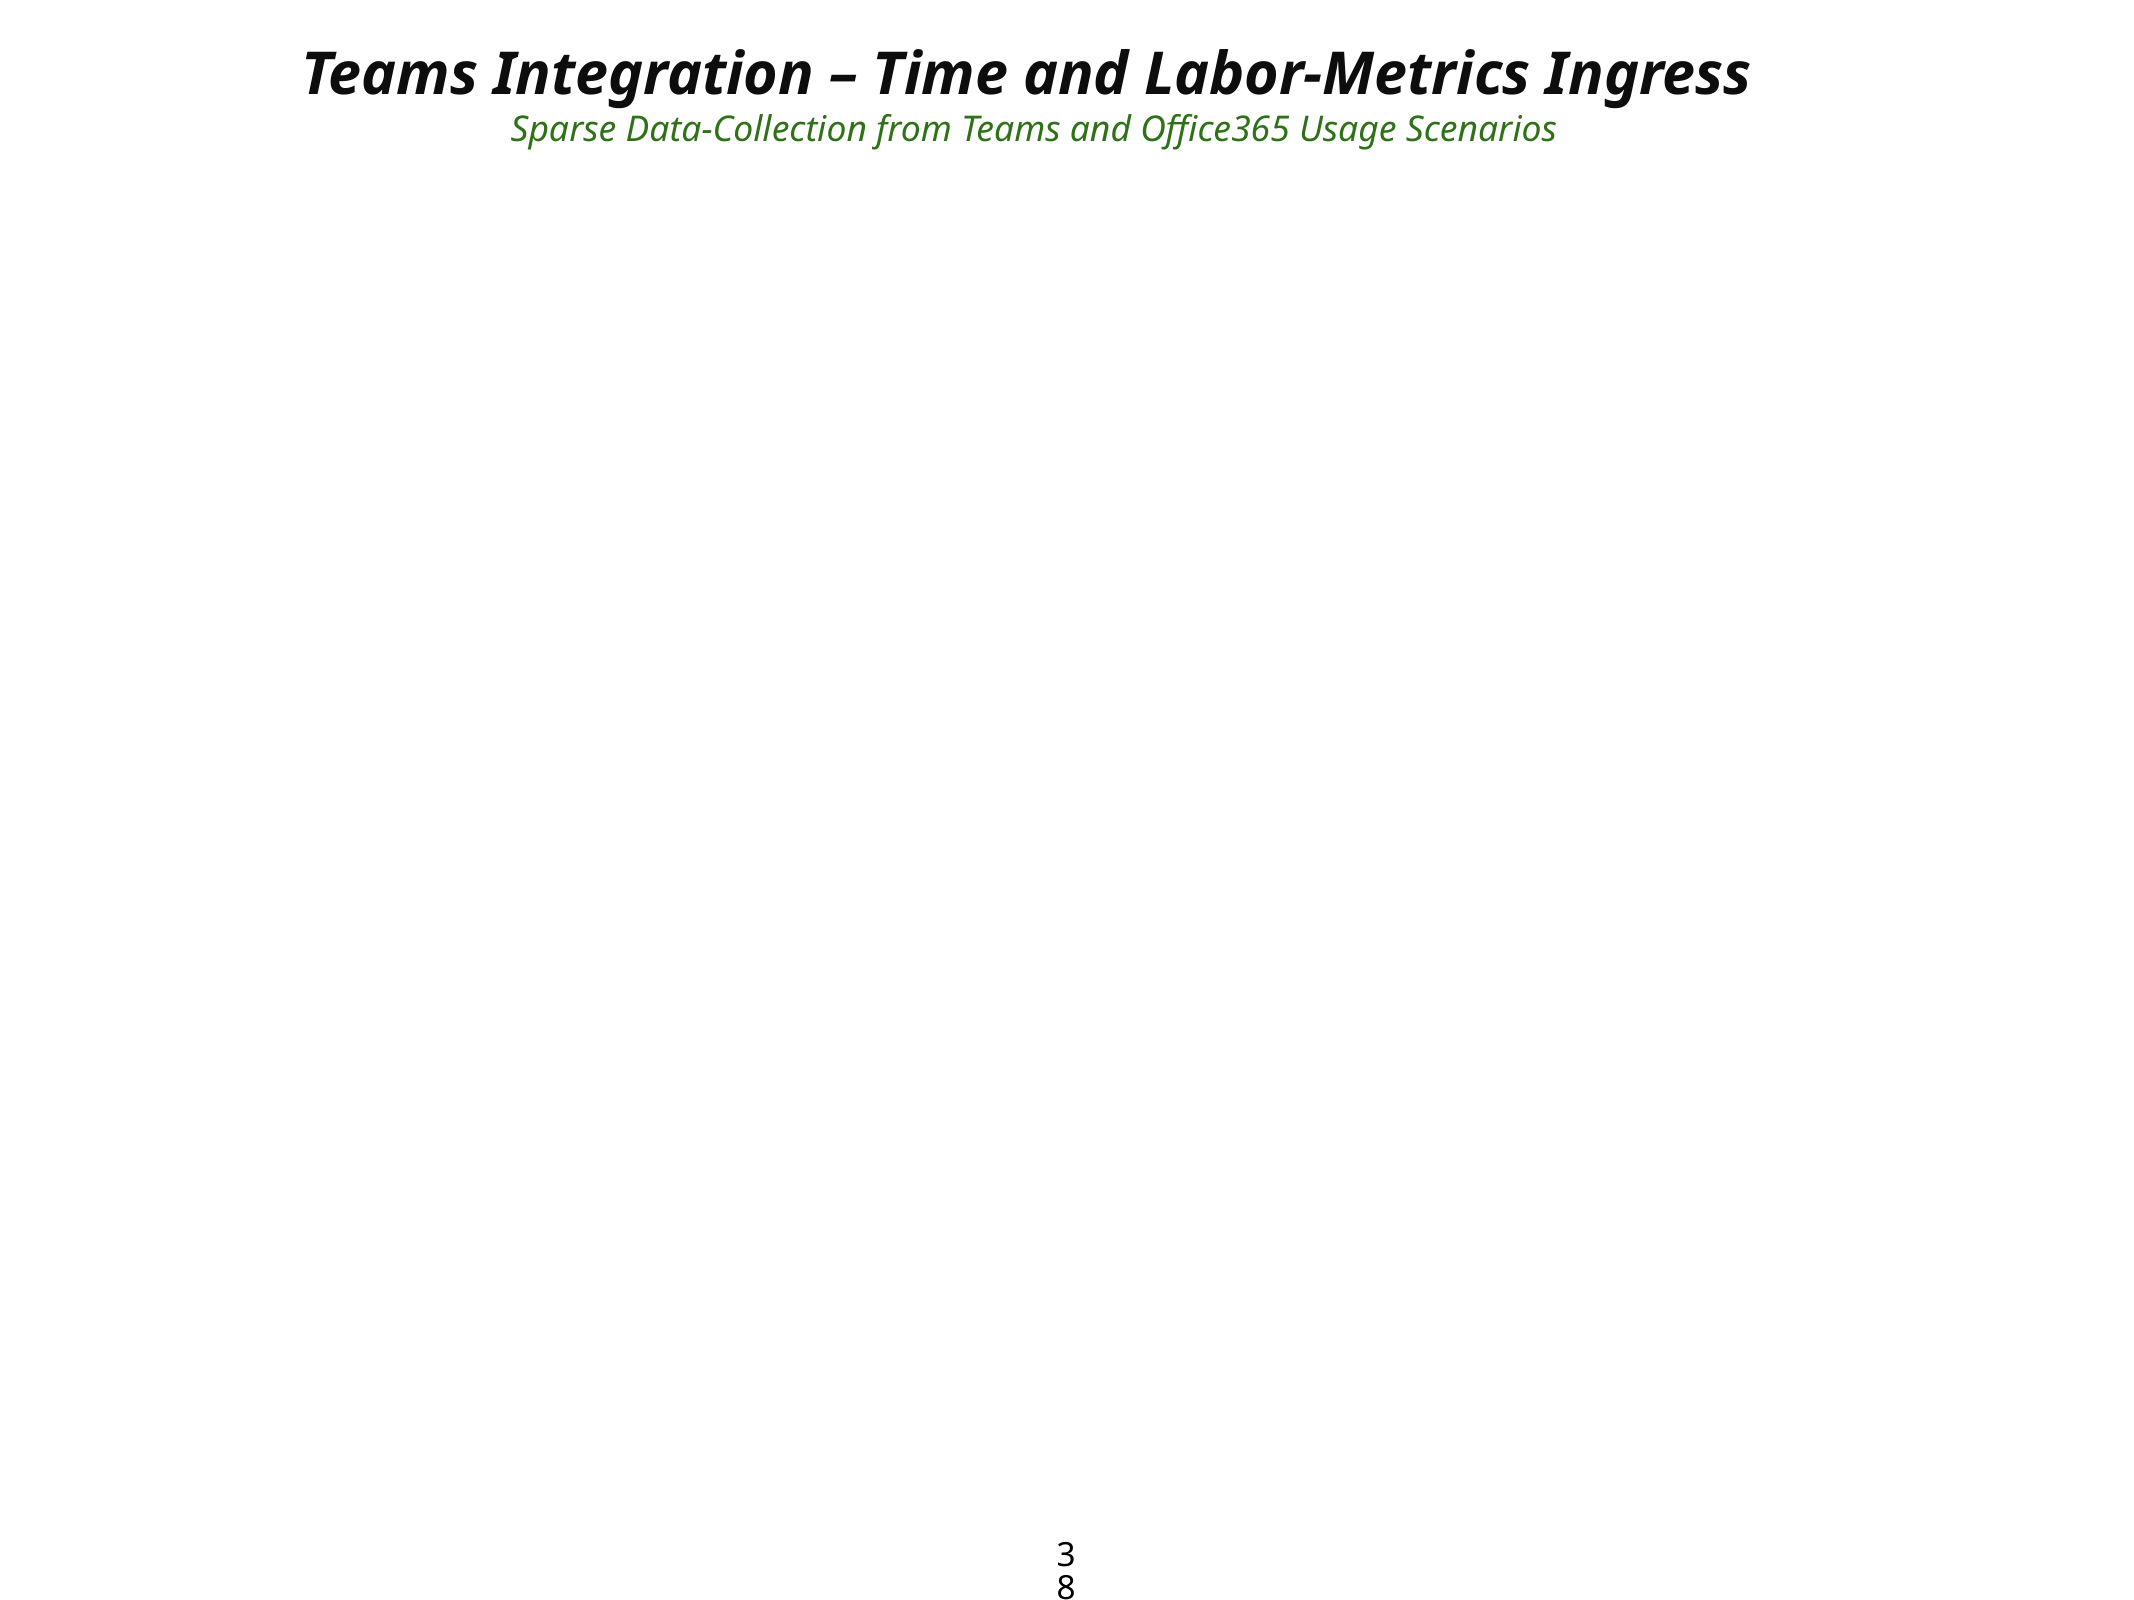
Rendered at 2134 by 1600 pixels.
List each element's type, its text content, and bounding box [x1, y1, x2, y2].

slide_number 38 [1047, 1524, 1085, 1583]
title Teams Integration – Time and Labor-Metrics Ingress Sparse Data-Collection from Teams and Office365 Usage Scenarios [73, 24, 1995, 205]
